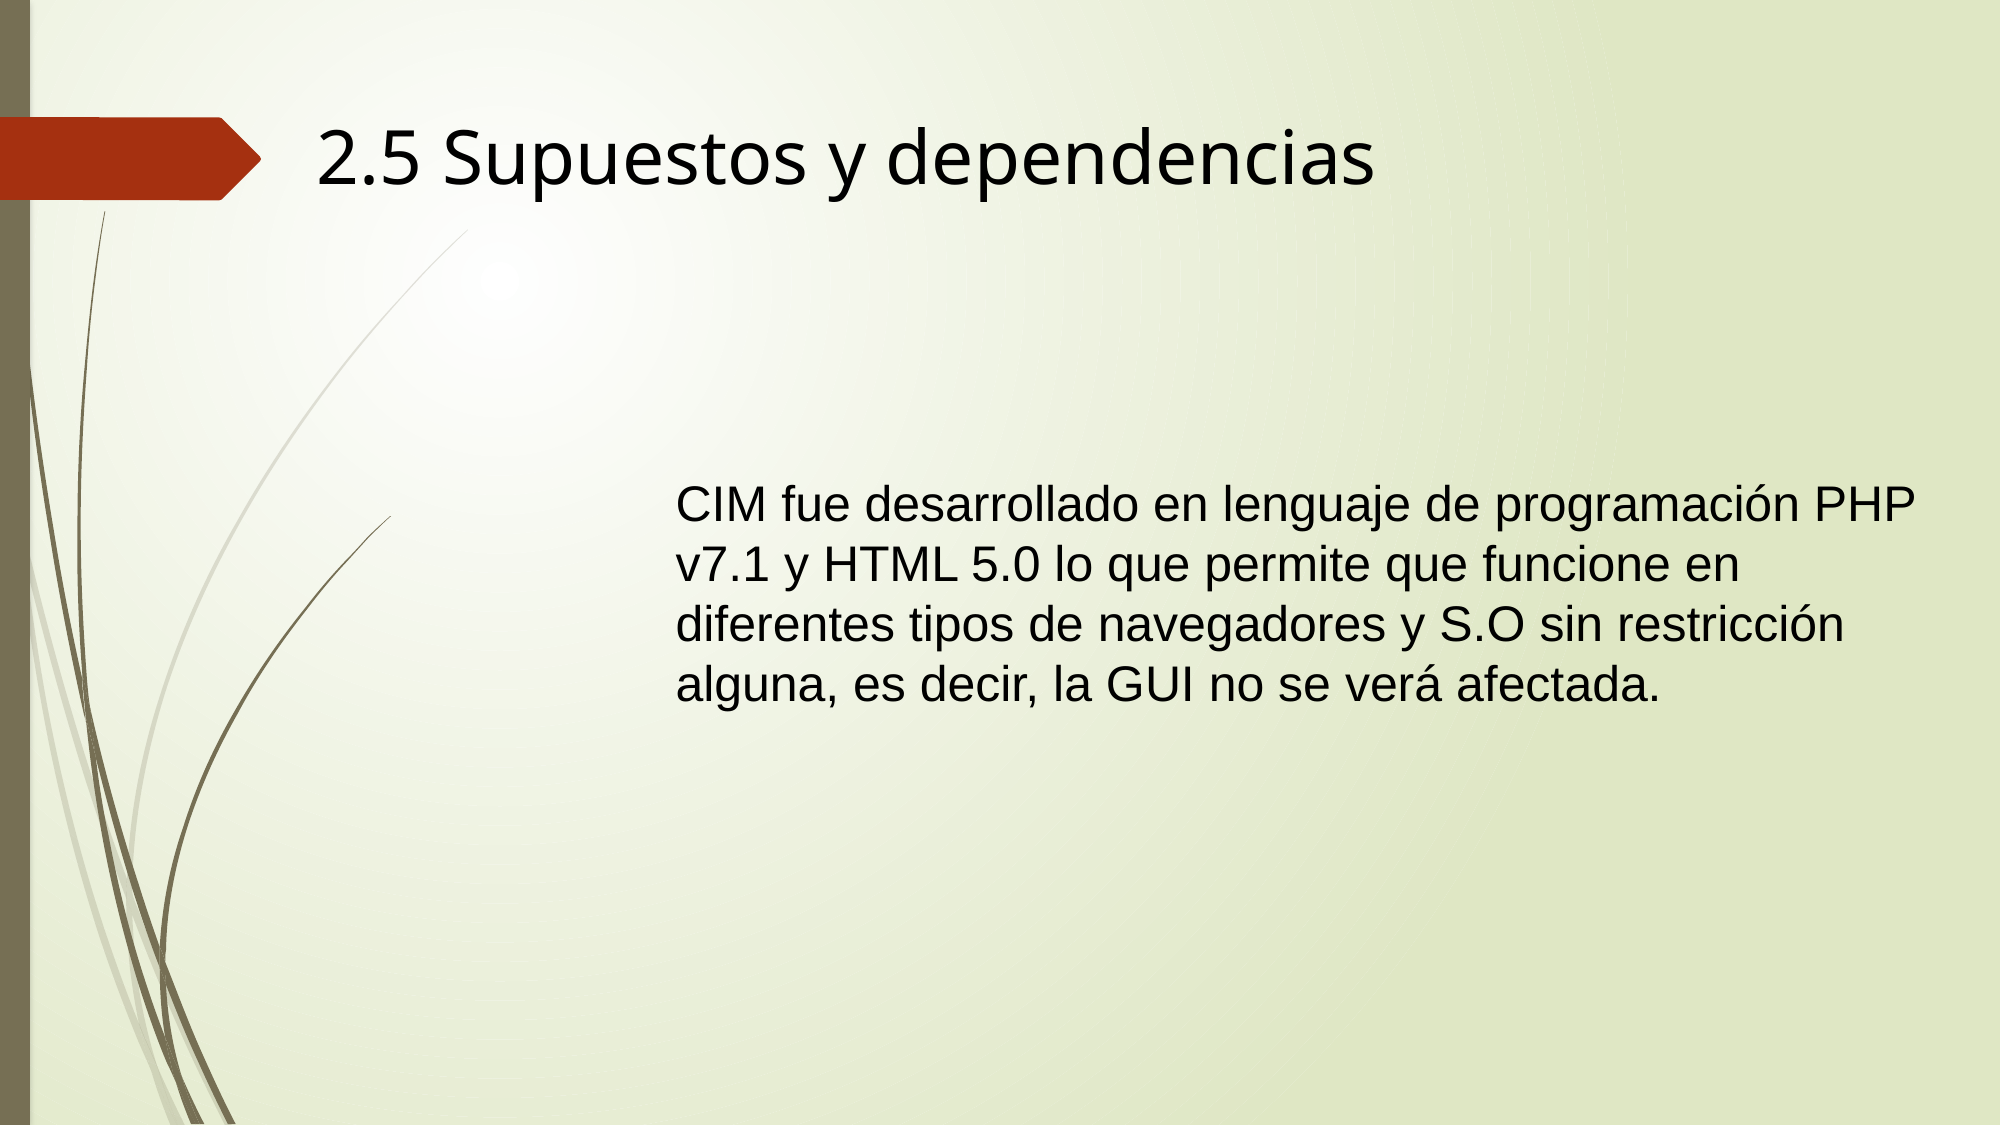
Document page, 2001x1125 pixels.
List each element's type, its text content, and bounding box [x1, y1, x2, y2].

text_box 2.5 Supuestos y dependencias [302, 102, 1581, 207]
text_box CIM fue desarrollado en lenguaje de programación PHP v7.1 y HTML 5.0 lo que permite que funcione en diferentes tipos de navegadores y S.O sin restricción alguna, es decir, la GUI no se verá afectada. [660, 463, 1940, 719]
